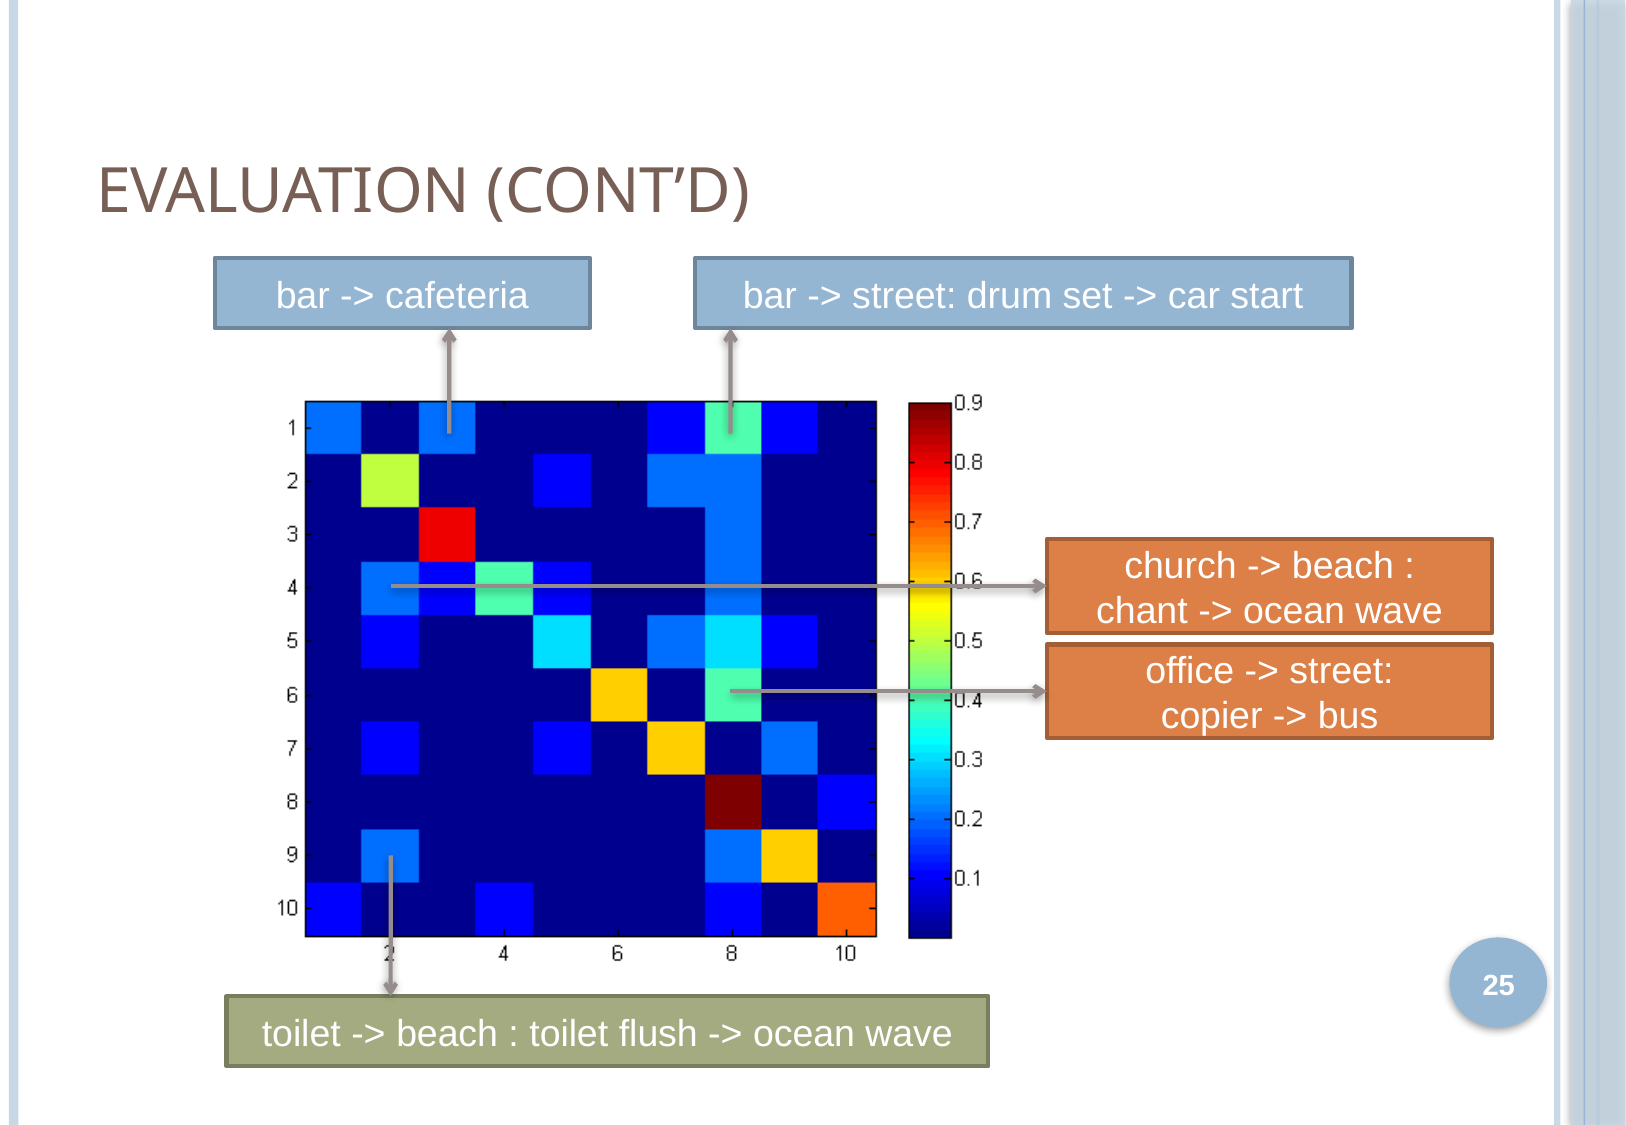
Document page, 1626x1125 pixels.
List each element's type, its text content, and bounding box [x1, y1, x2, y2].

picture [190, 351, 1069, 1009]
text_box office -> street: copier -> bus [1074, 642, 1494, 740]
text_box toilet -> beach : toilet flush -> ocean wave [224, 1017, 990, 1068]
text_box bar -> street: drum set -> car start [693, 256, 1354, 330]
text_box bar -> cafeteria [213, 256, 592, 330]
slide_number 25 [1444, 940, 1553, 1027]
text_box church -> beach : chant -> ocean wave [1074, 537, 1494, 635]
title Evaluation (Cont’d) [81, 45, 1409, 233]
